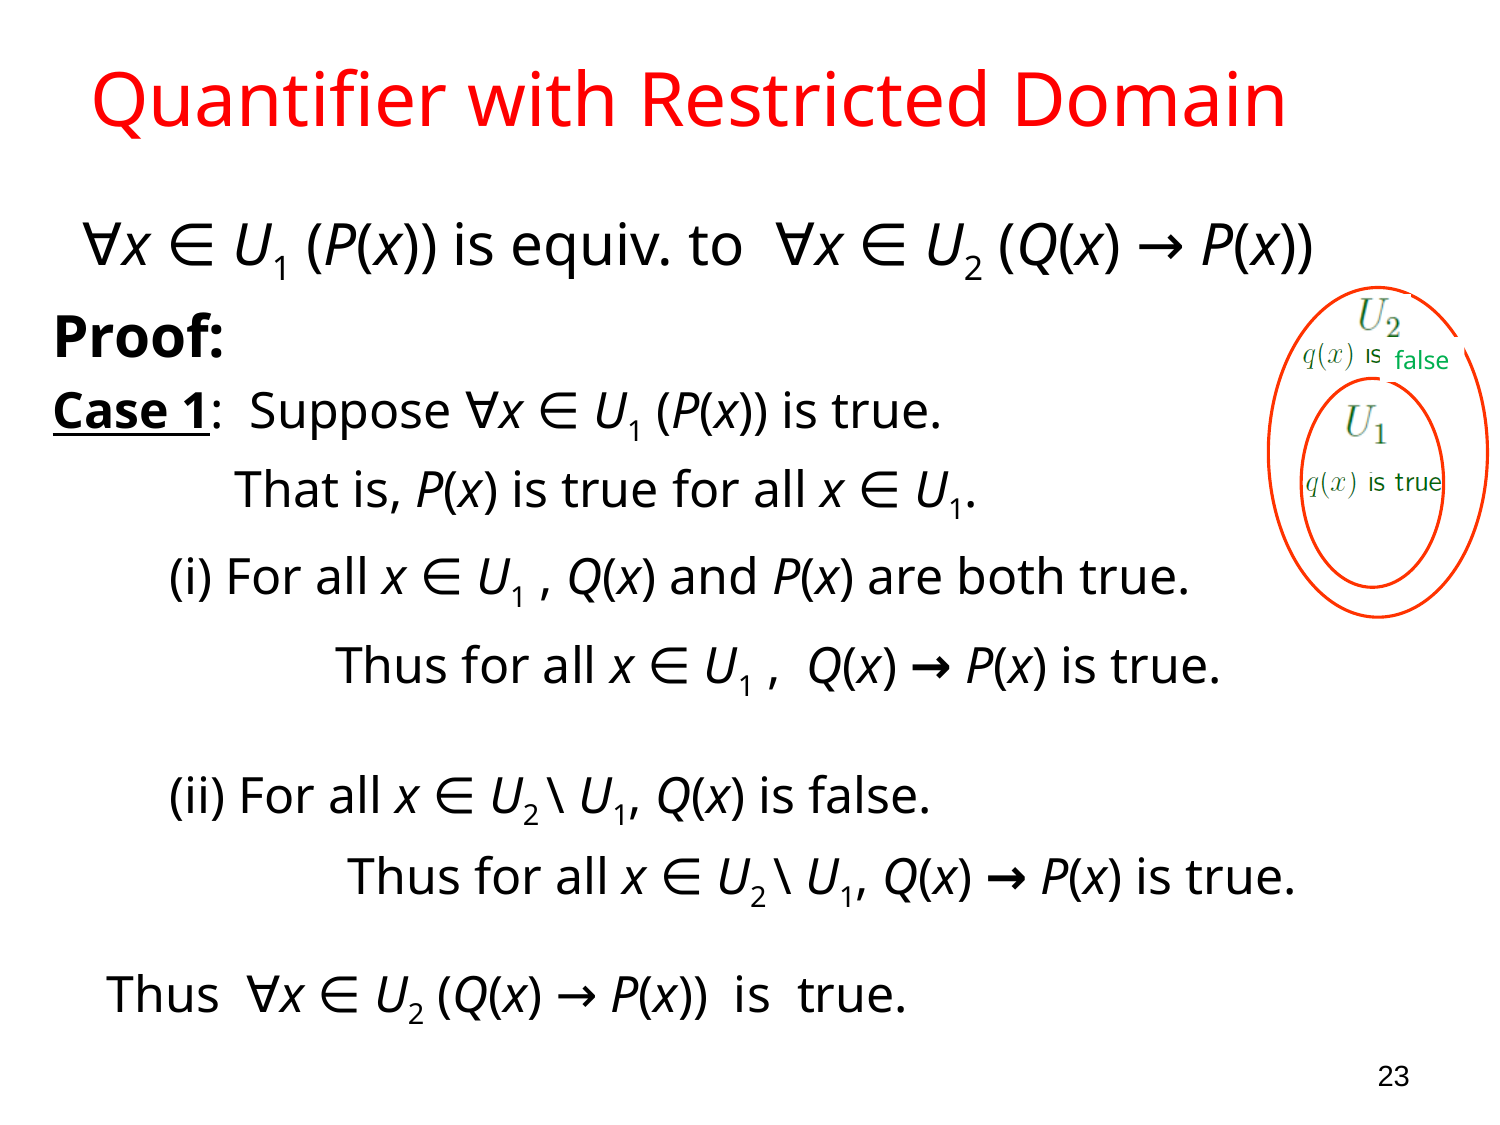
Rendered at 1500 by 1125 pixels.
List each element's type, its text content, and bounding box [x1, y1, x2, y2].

text_box Thus ∀x ∈ U2 (Q(x) → P(x)) is true. [0, 954, 1113, 1058]
text_box Thus for all x ∈ U2 \ U1, Q(x) → P(x) is true. [319, 837, 1326, 921]
slide_number 23 [1074, 1049, 1426, 1103]
list ∀x ∈ U1 (P(x)) is equiv. to ∀x ∈ U2 (Q(x) → P(x)) Proof: Case 1: Suppose ∀x ∈ U1 (P(x)) is true. That is, P(x) is true for all x ∈ U1. [37, 200, 1463, 537]
text_box (i) For all x ∈ U1 , Q(x) and P(x) are both true. (ii) For all x ∈ U2 \ U1, Q(x) is false. [37, 537, 1463, 1059]
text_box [1268, 287, 1488, 618]
text_box Thus for all x ∈ U1 , Q(x) → P(x) is true. [320, 626, 1251, 710]
title Quantifier with Restricted Domain [75, 37, 1450, 155]
